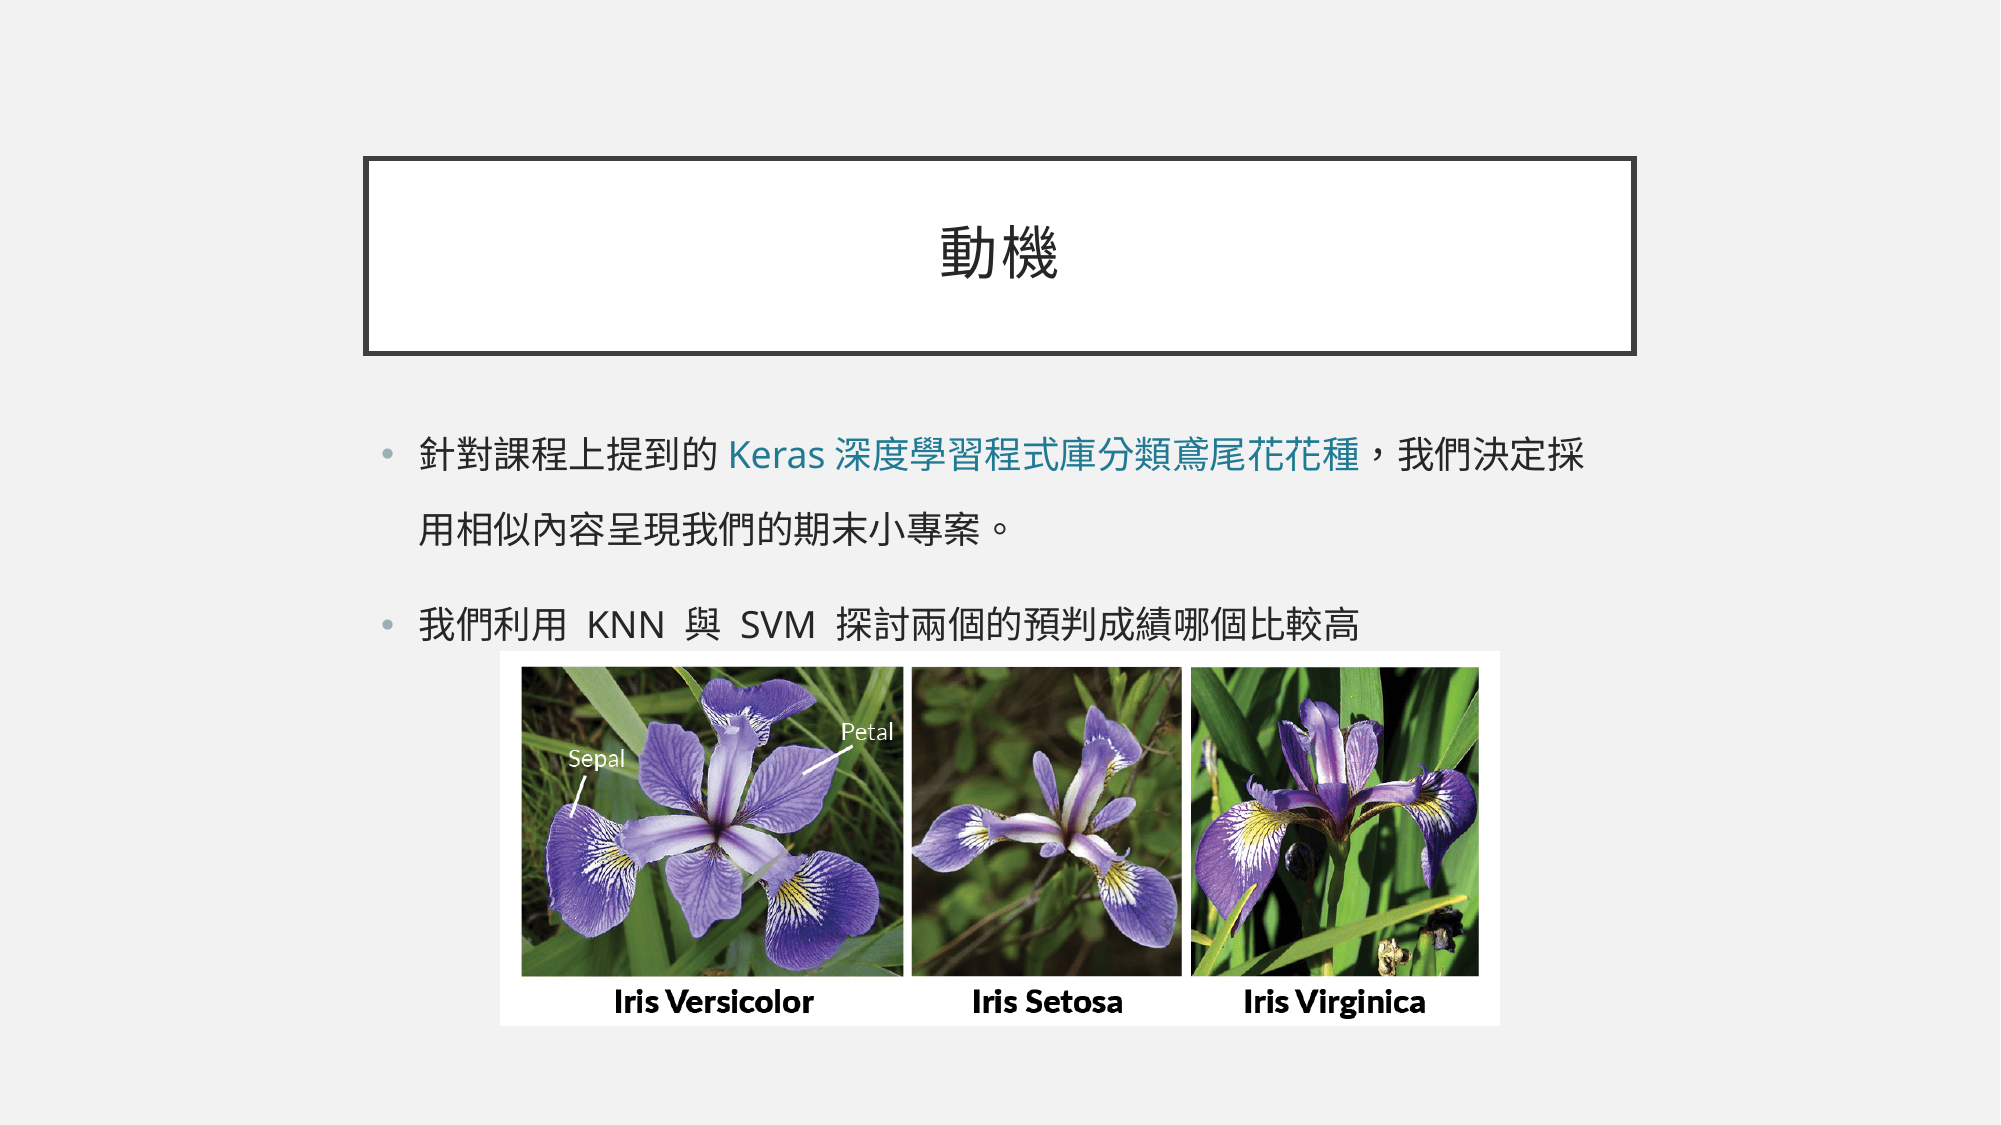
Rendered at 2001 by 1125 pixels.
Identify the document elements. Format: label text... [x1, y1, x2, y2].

title 動機 [363, 156, 1637, 356]
picture [500, 651, 1500, 1026]
list 針對課程上提到的Keras深度學習程式庫分類鳶尾花花種，我們決定採用相似內容呈現我們的期末小專案。 我們利用 KNN 與 SVM 探討兩個的預判成績哪個比較高 [366, 393, 1634, 903]
